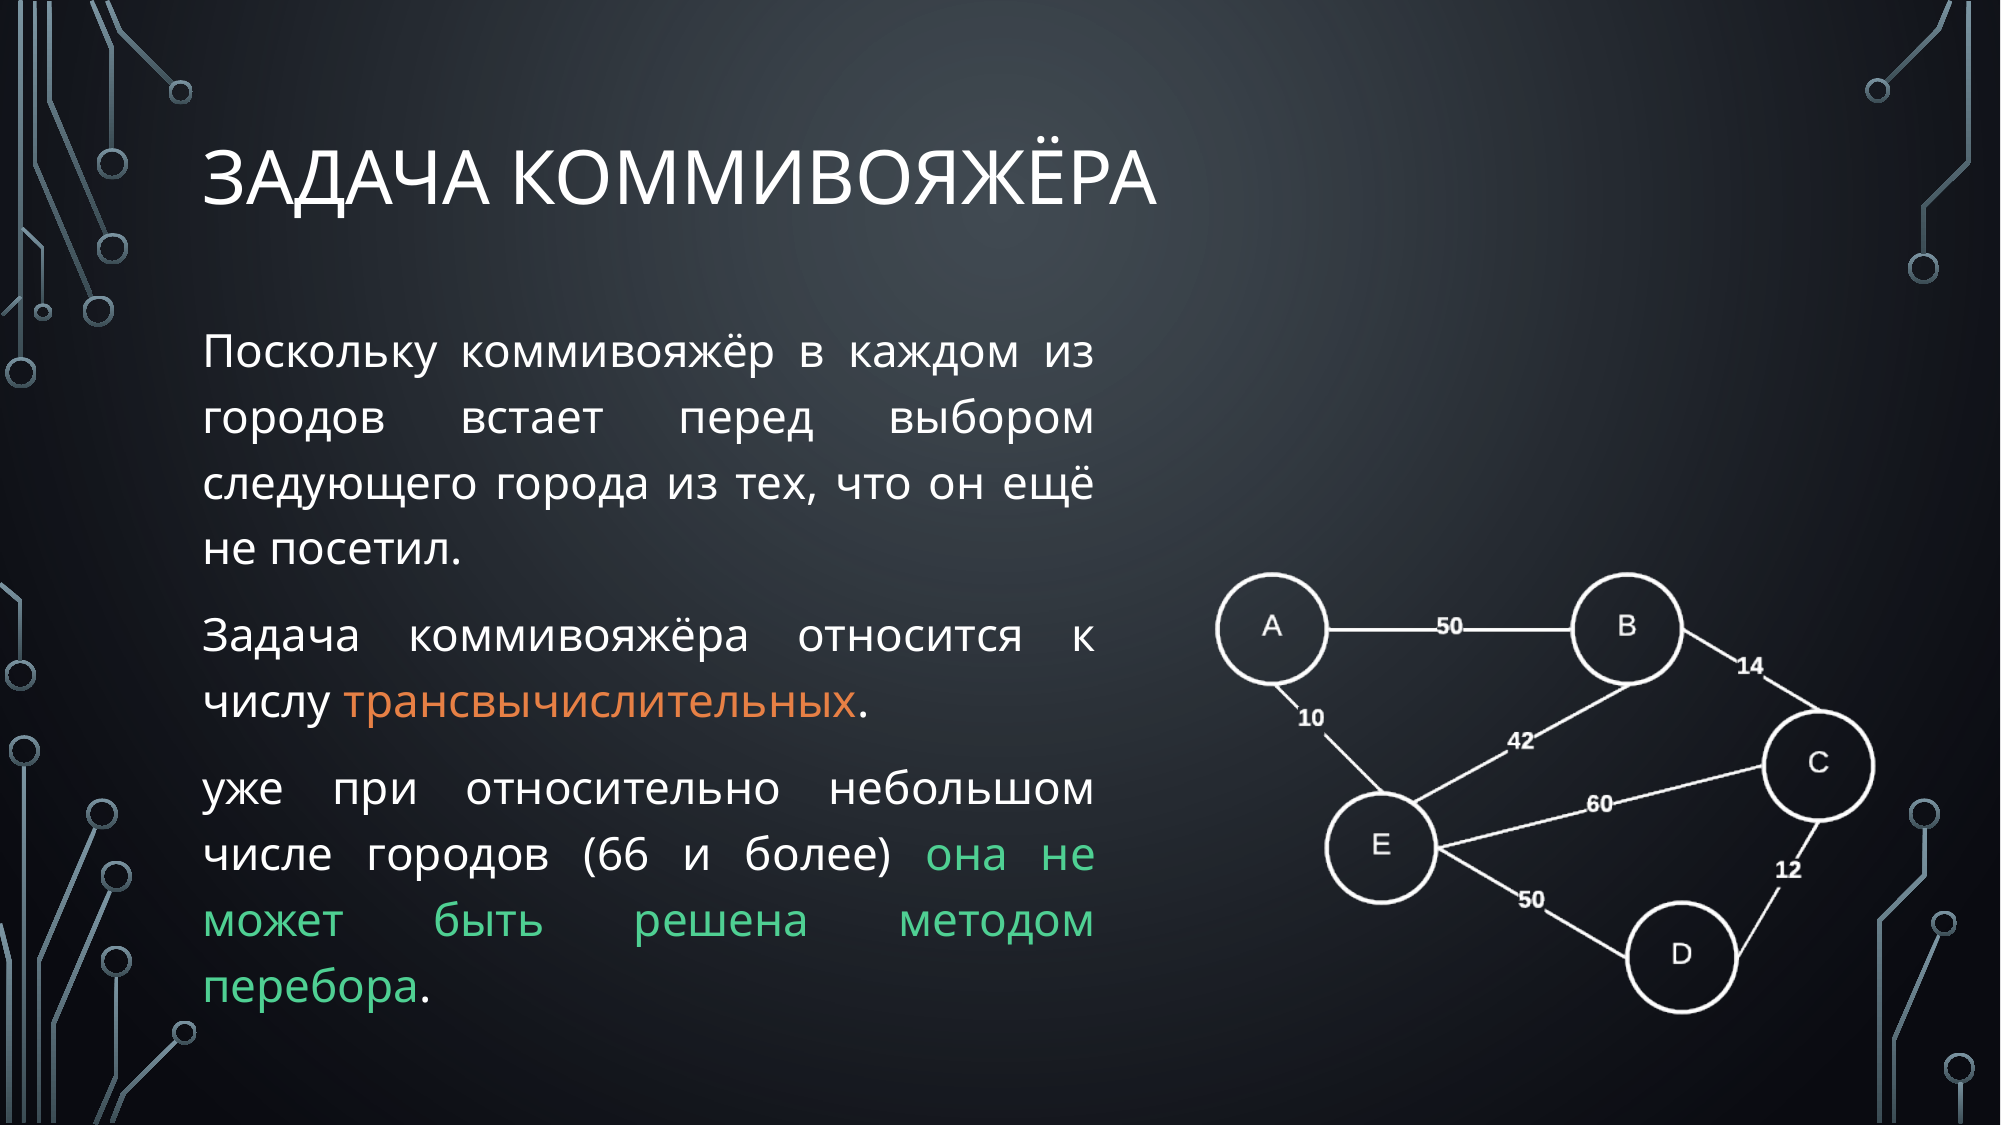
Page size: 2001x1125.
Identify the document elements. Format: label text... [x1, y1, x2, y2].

list Поскольку коммивояжёр в каждом из городов встает перед выбором следующего города из тех, что он ещё не посетил. Задача коммивояжёра относится к числу трансвычислительных. уже при относительно небольшом числе городов (66 и более) она не может быть решена методом перебора. [187, 303, 1112, 1024]
picture [1163, 519, 1929, 1067]
title Задача коммивояжёра [187, 58, 1813, 302]
